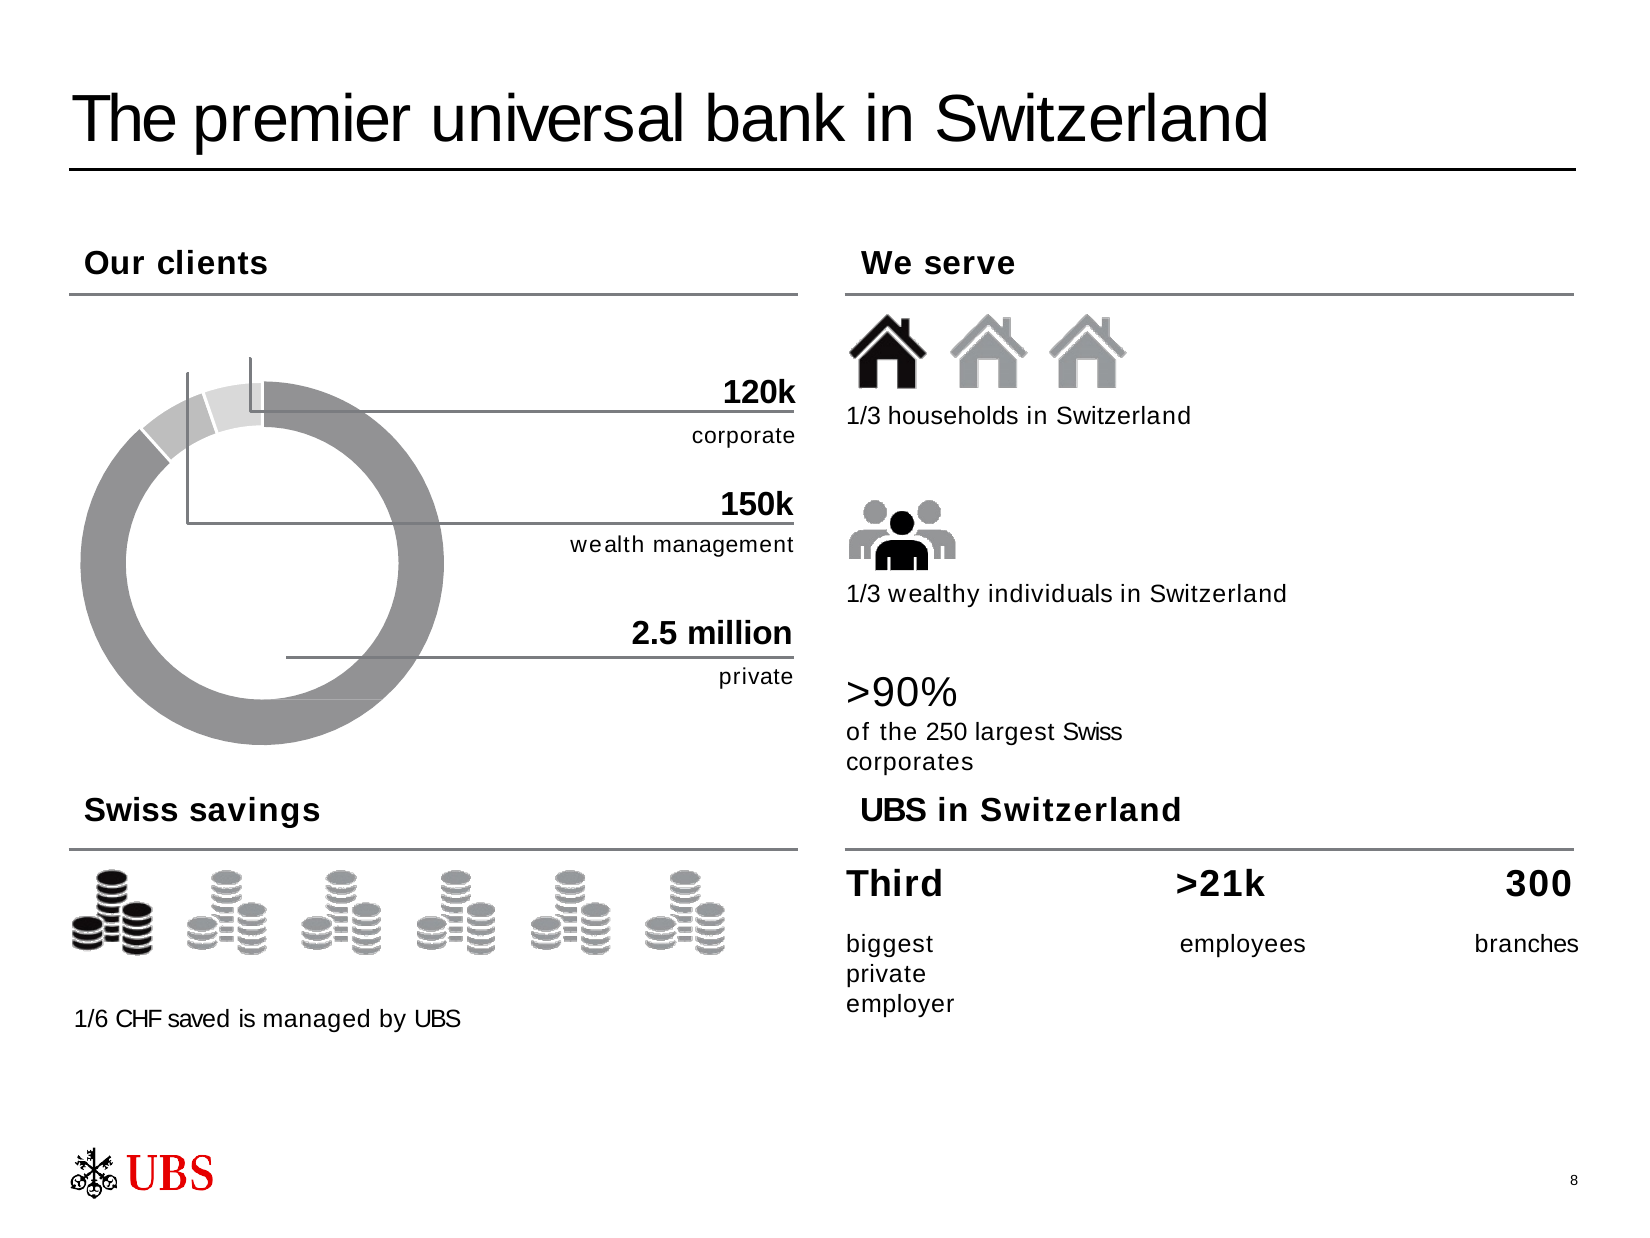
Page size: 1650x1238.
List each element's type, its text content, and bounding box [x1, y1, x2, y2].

text_box [70, 1147, 213, 1199]
text_box [69, 866, 730, 958]
text_box 300 branches [1472, 858, 1581, 948]
text_box 1/3 households in Switzerland [844, 399, 1197, 432]
text_box [80, 428, 418, 746]
text_box wealth management [568, 530, 796, 560]
text_box [847, 312, 928, 390]
text_box >90% of the 250 largest Swiss corporates [844, 665, 1251, 748]
text_box [847, 498, 956, 572]
text_box [231, 381, 250, 388]
text_box Third biggest private employer [844, 858, 1024, 978]
text_box [1047, 311, 1129, 390]
text_box [140, 397, 187, 462]
text_box corporate [689, 420, 799, 450]
text_box 150k [718, 482, 797, 525]
text_box 1/3 wealthy individuals in Switzerland [844, 577, 1290, 610]
text_box [348, 412, 372, 418]
text_box UBS in Switzerland [858, 788, 1188, 831]
text_box [948, 311, 1030, 390]
title The premier universal bank in Switzerland [68, 0, 1577, 155]
text_box [361, 524, 444, 657]
text_box Our clients [81, 241, 272, 283]
text_box 1/6 CHF saved is managed by UBS [71, 1002, 464, 1035]
text_box 120k [720, 370, 800, 413]
text_box [187, 373, 718, 524]
text_box [248, 358, 795, 412]
text_box >21k employees [1173, 858, 1307, 948]
text_box private [716, 662, 797, 692]
text_box 8 [1568, 1170, 1581, 1190]
text_box 2.5 million [629, 611, 797, 654]
text_box We serve [859, 241, 1019, 283]
text_box Swiss savings [81, 788, 322, 831]
